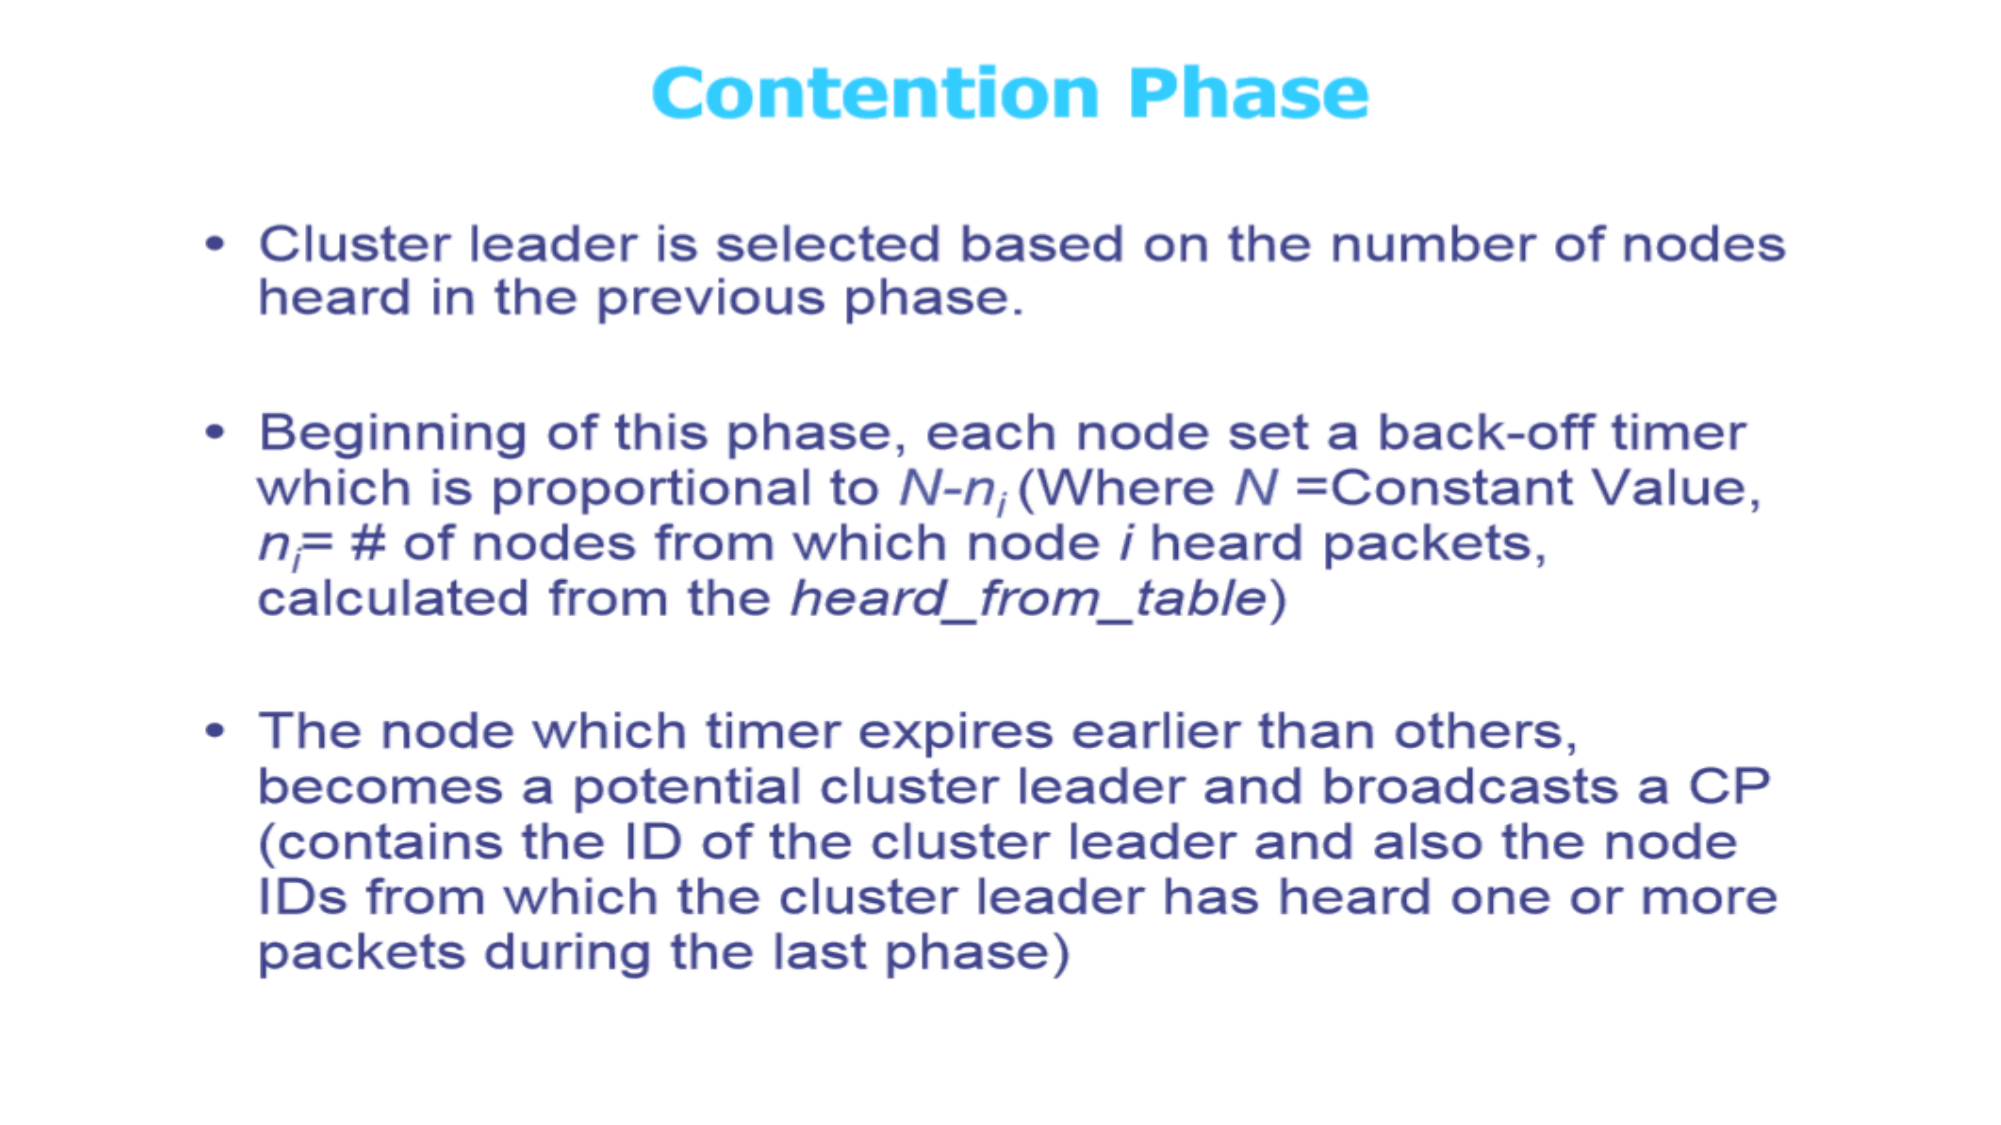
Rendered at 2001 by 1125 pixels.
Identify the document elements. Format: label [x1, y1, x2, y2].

picture [108, 5, 1901, 1125]
